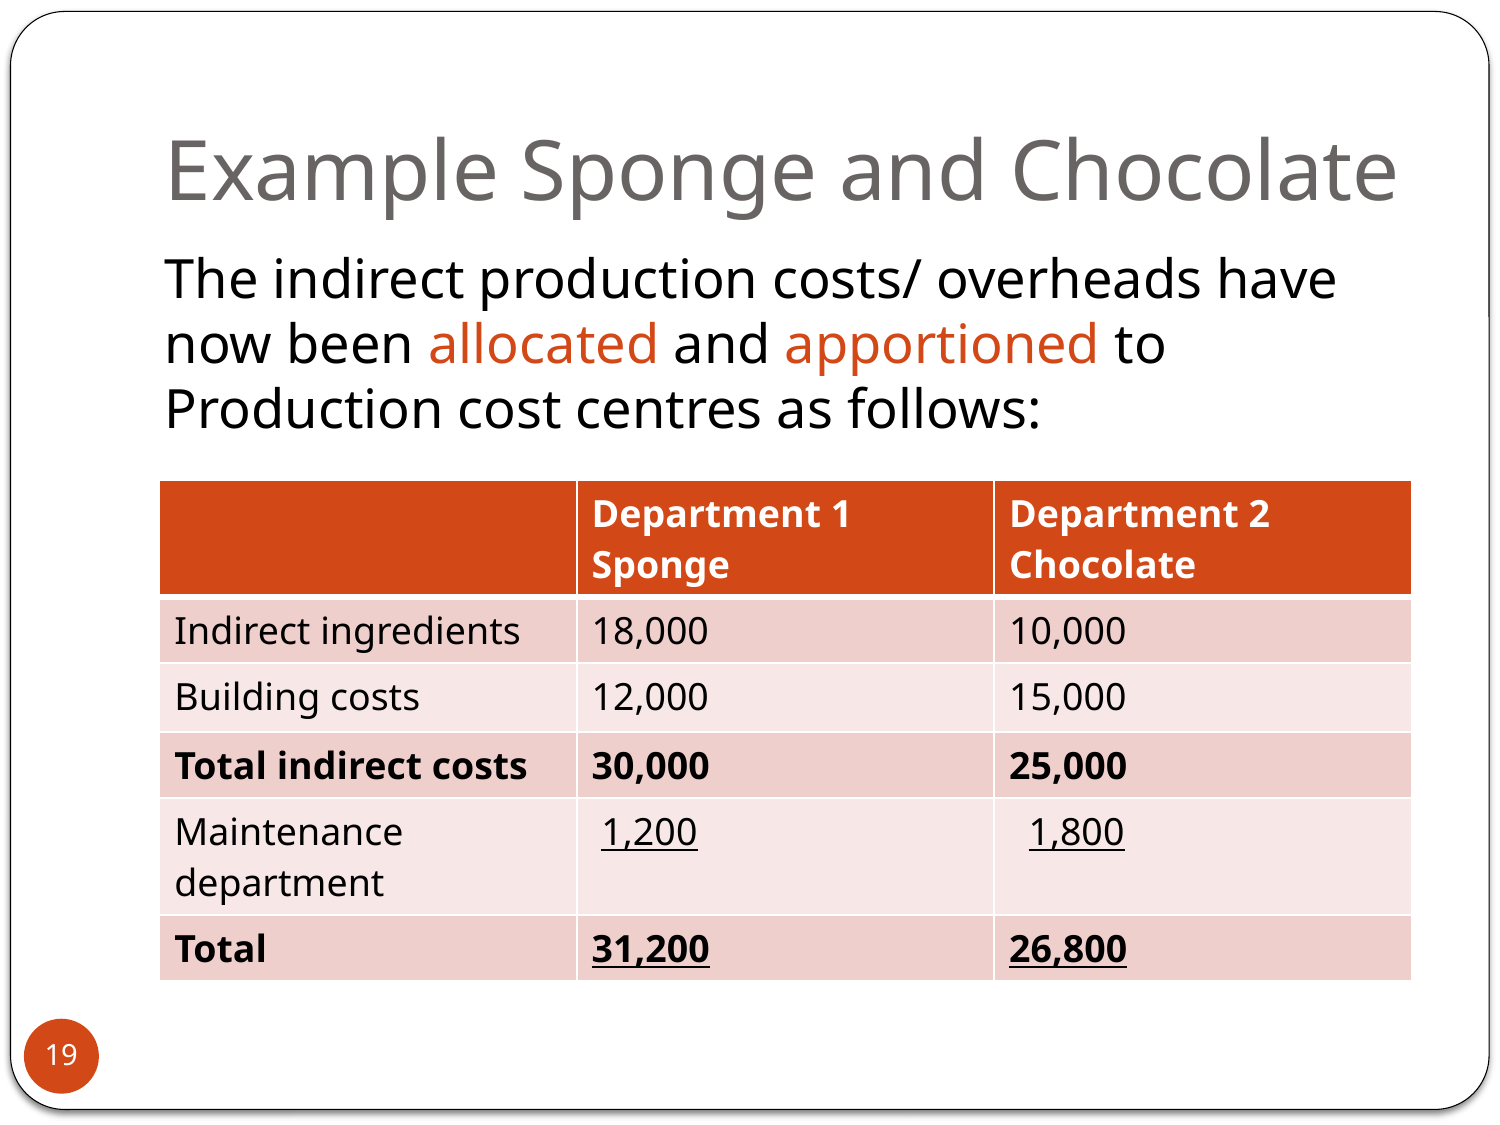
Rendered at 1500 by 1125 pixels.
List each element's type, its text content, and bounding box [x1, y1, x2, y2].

table_cell 26,800 [995, 916, 1411, 980]
table_cell 31,200 [578, 916, 993, 980]
table_header Department 1 Sponge [578, 481, 993, 594]
table_cell 1,800 [995, 799, 1411, 914]
table_header Department 2 Chocolate [995, 481, 1411, 594]
table_cell 12,000 [578, 664, 993, 731]
table_cell Building costs [160, 664, 576, 731]
table_cell 18,000 [578, 600, 993, 662]
table_cell Total indirect costs [160, 733, 576, 797]
table_cell 1,200 [578, 799, 993, 914]
table_cell Maintenance department [160, 799, 576, 914]
title Example Sponge and Chocolate [150, 45, 1425, 233]
table_cell Total [160, 916, 576, 980]
list The indirect production costs/ overheads have now been allocated and apportioned to Production cost centres as follows: [150, 237, 1425, 988]
table_cell 10,000 [995, 600, 1411, 662]
table_cell 30,000 [578, 733, 993, 797]
table_cell Indirect ingredients [160, 600, 576, 662]
table_cell 15,000 [995, 664, 1411, 731]
table_cell 25,000 [995, 733, 1411, 797]
slide_number 19 [23, 1018, 99, 1094]
table_header [160, 481, 576, 594]
